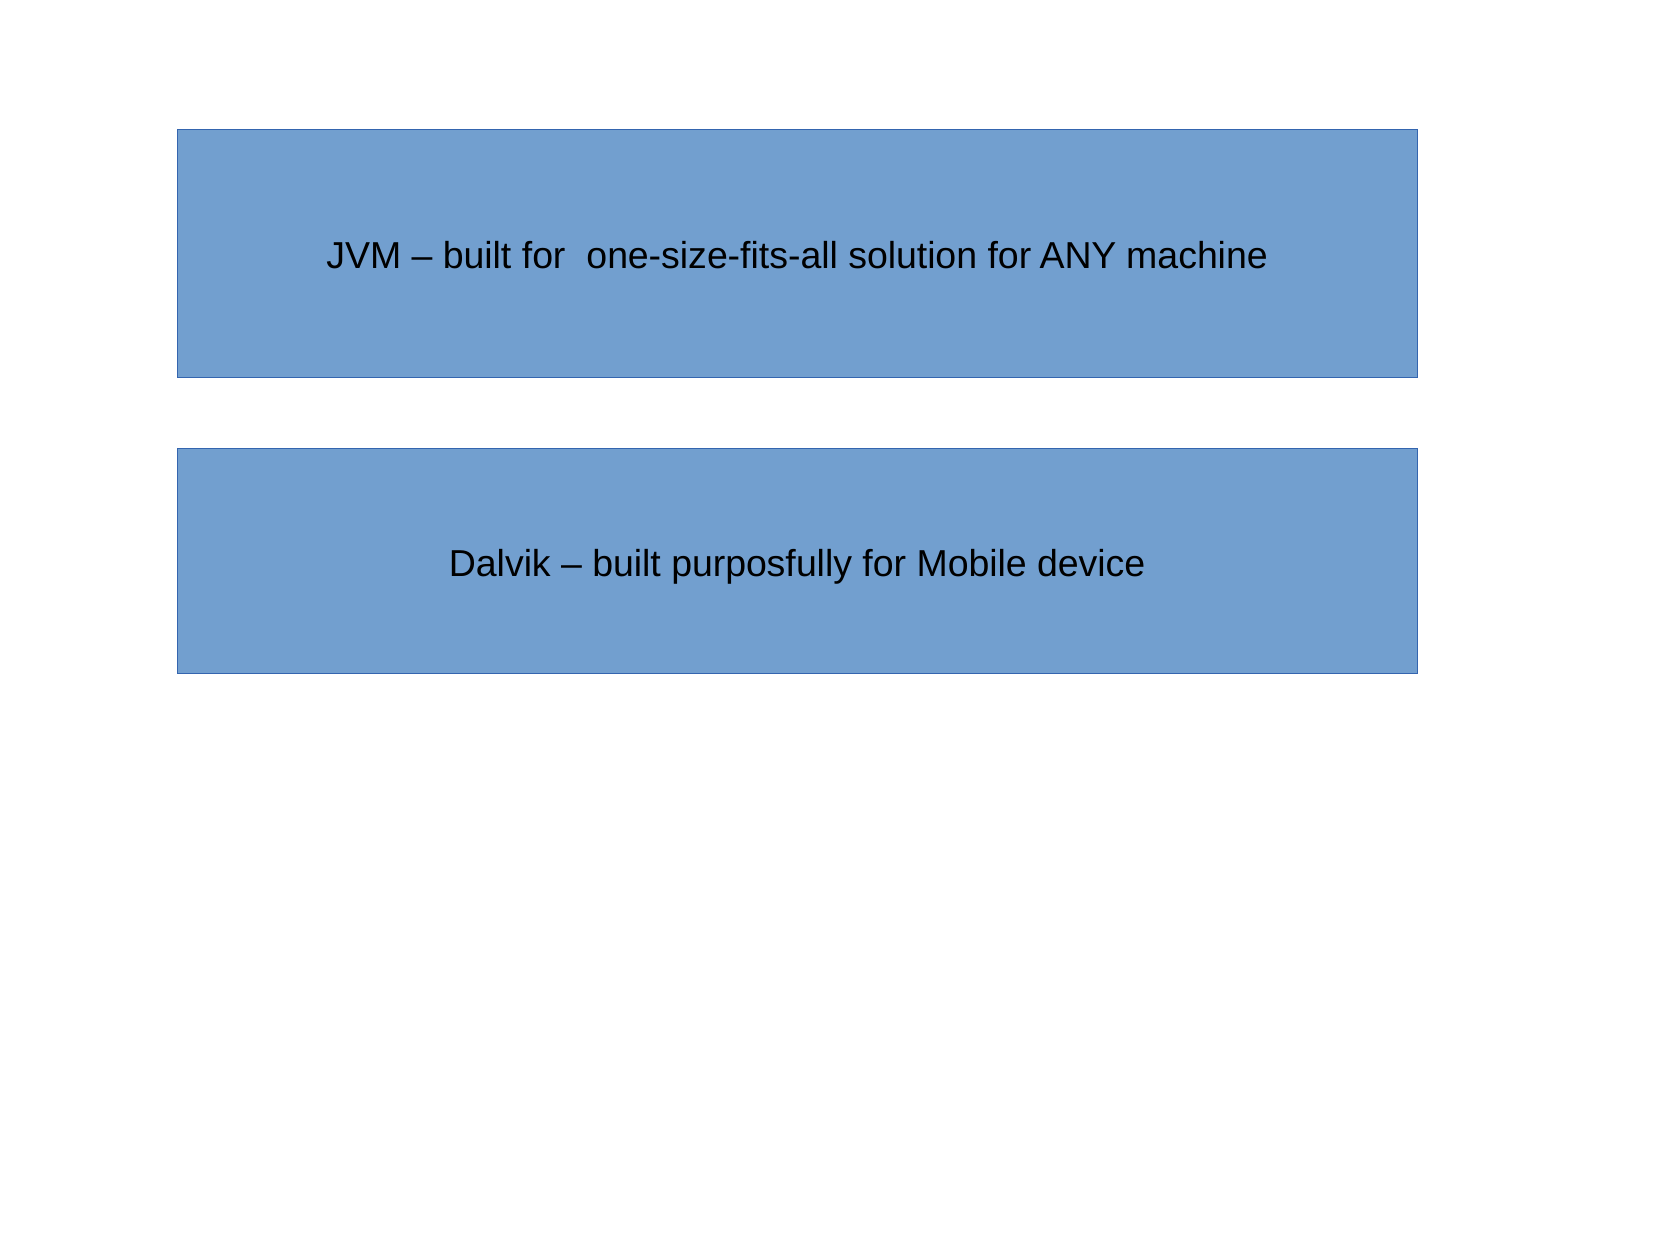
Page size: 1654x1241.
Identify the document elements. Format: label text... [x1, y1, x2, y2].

text_box Dalvik – built purposfully for Mobile device [177, 448, 1418, 674]
text_box JVM – built for one-size-fits-all solution for ANY machine [177, 129, 1418, 378]
